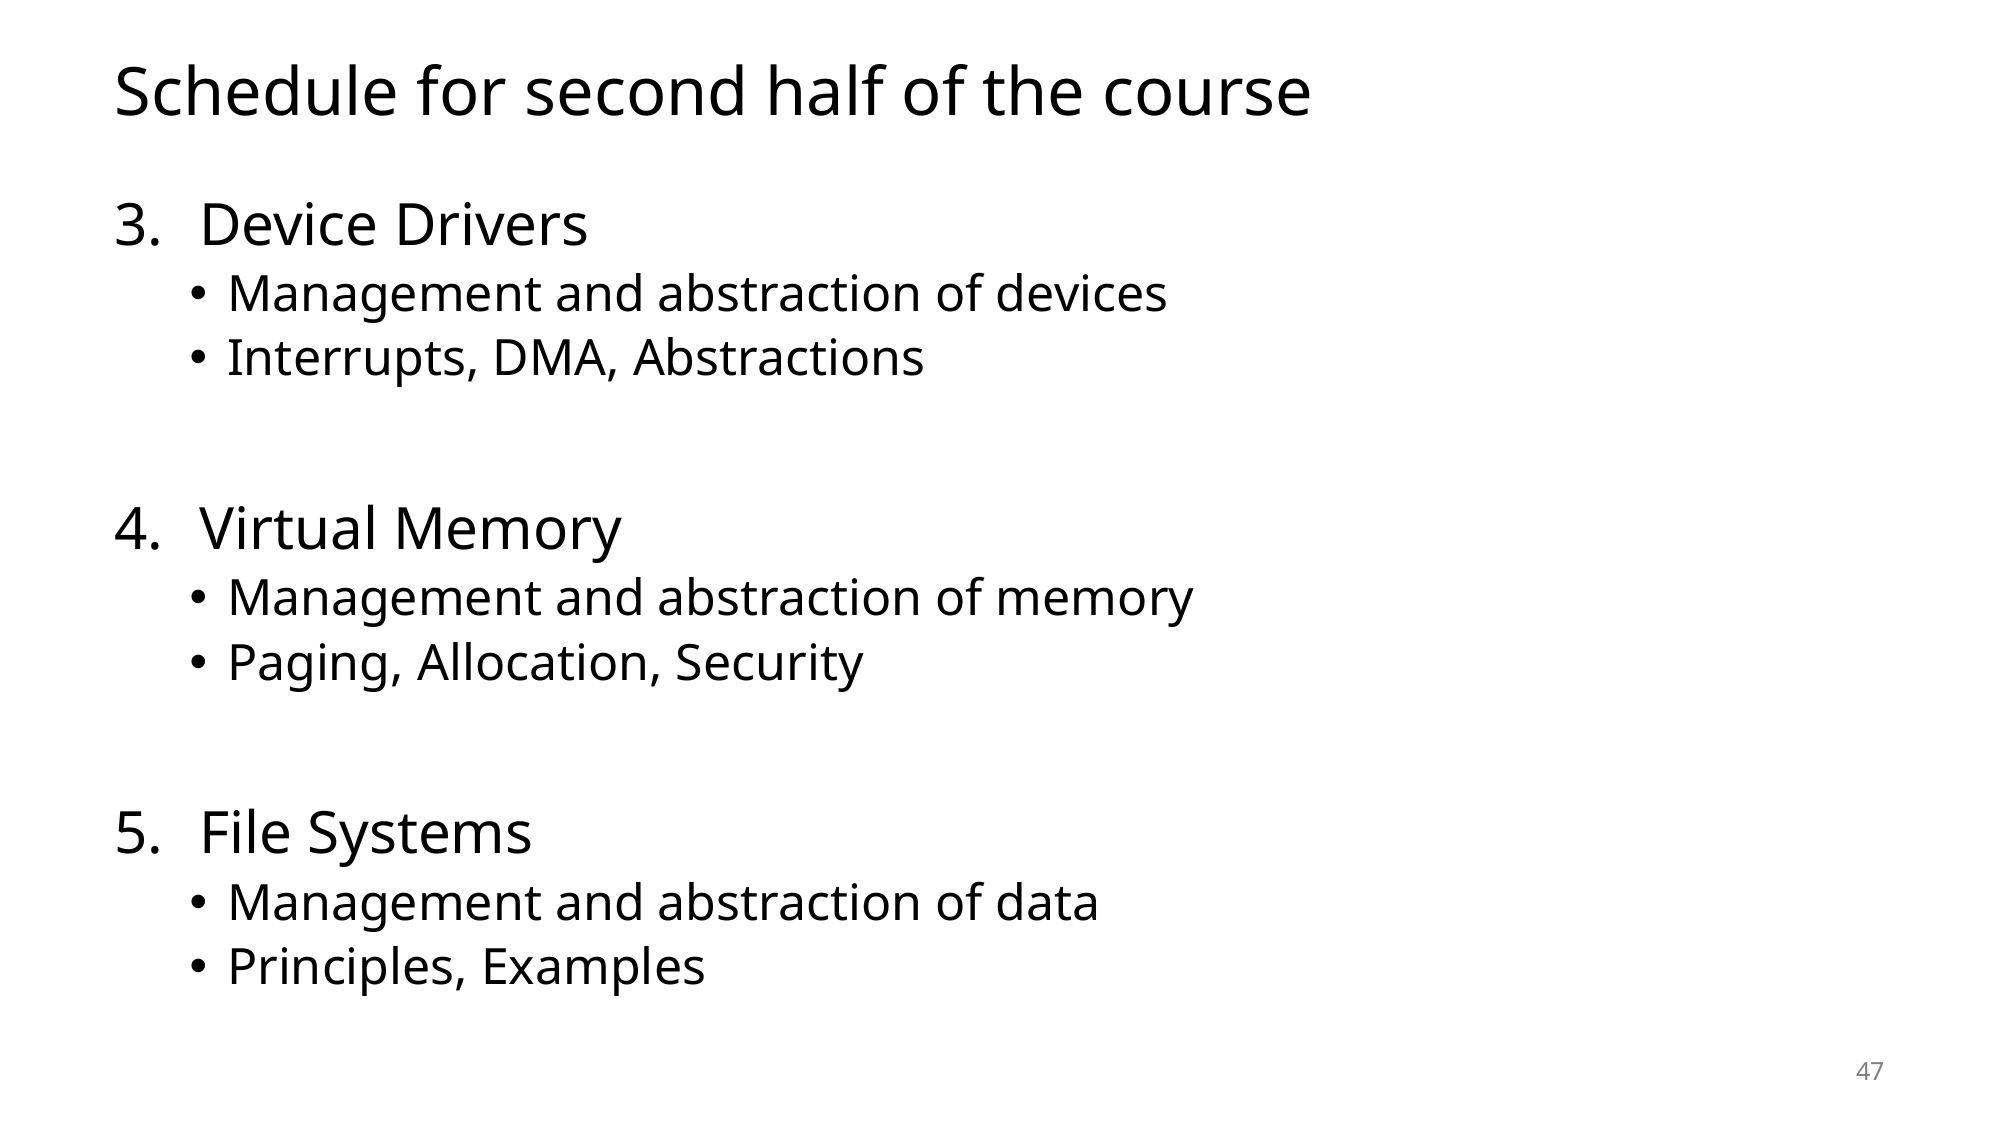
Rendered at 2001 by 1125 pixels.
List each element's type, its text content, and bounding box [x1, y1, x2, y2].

list Device Drivers Management and abstraction of devices Interrupts, DMA, Abstractions Virtual Memory Management and abstraction of memory Paging, Allocation, Security File Systems Management and abstraction of data Principles, Examples [99, 187, 1900, 1013]
title Schedule for second half of the course [99, 37, 1900, 150]
slide_number 47 [1749, 1042, 1900, 1103]
